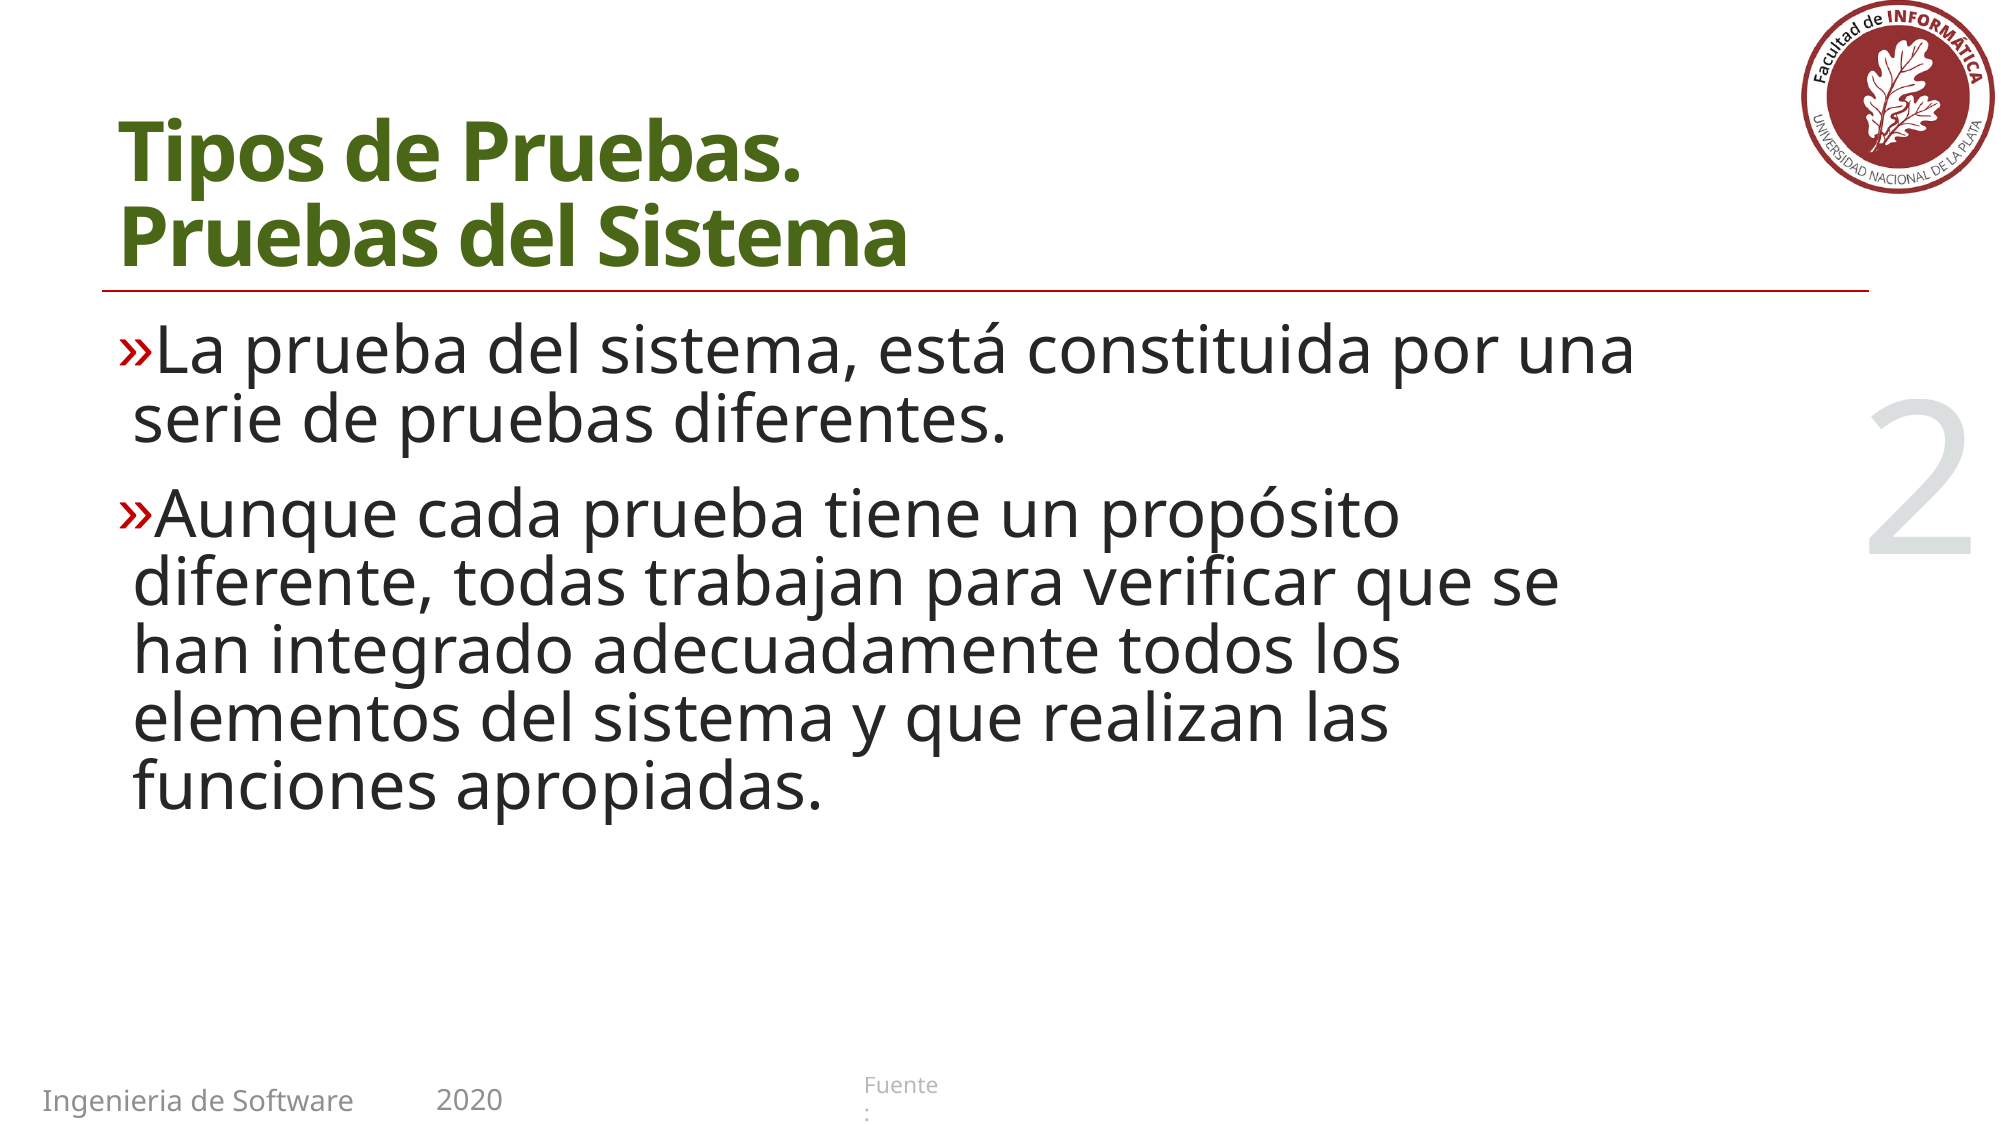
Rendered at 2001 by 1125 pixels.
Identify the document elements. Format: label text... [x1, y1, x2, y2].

picture [1801, 0, 2000, 195]
slide_number 2 [1709, 467, 1998, 640]
footer Ingenieria de Software II [27, 1075, 382, 1111]
slide_number 2020 [421, 1073, 557, 1116]
list La prueba del sistema, está constituida por una serie de pruebas diferentes. Aunque cada prueba tiene un propósito diferente, todas trabajan para verificar que se han integrado adecuadamente todos los elementos del sistema y que realizan las funciones apropiadas. [102, 312, 1709, 1047]
title Tipos de Pruebas. Pruebas del Sistema [102, 105, 1747, 291]
